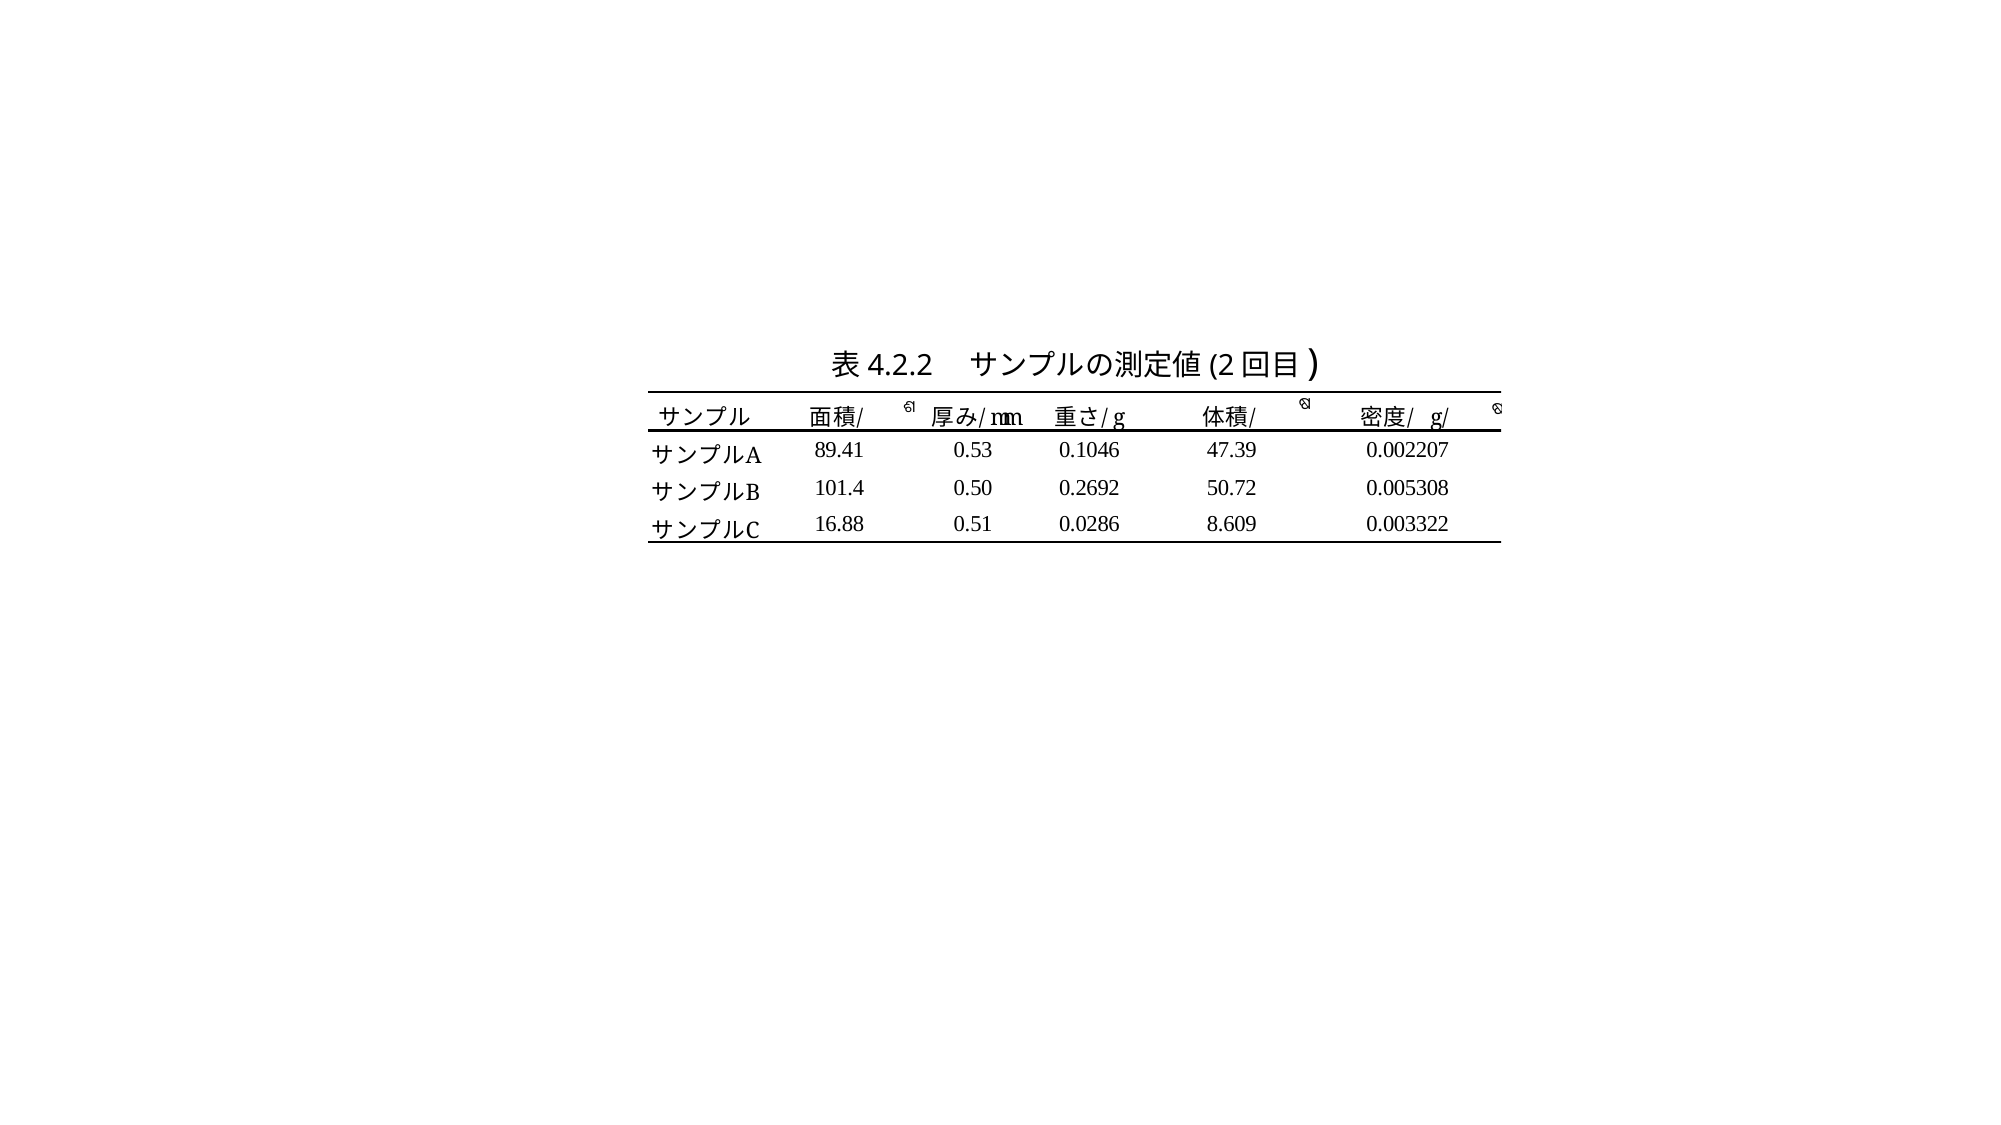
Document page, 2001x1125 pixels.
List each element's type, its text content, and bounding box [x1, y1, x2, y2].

picture [647, 391, 1503, 544]
text_box 表4.2.2 サンプルの測定値(2回目) [752, 331, 1397, 391]
